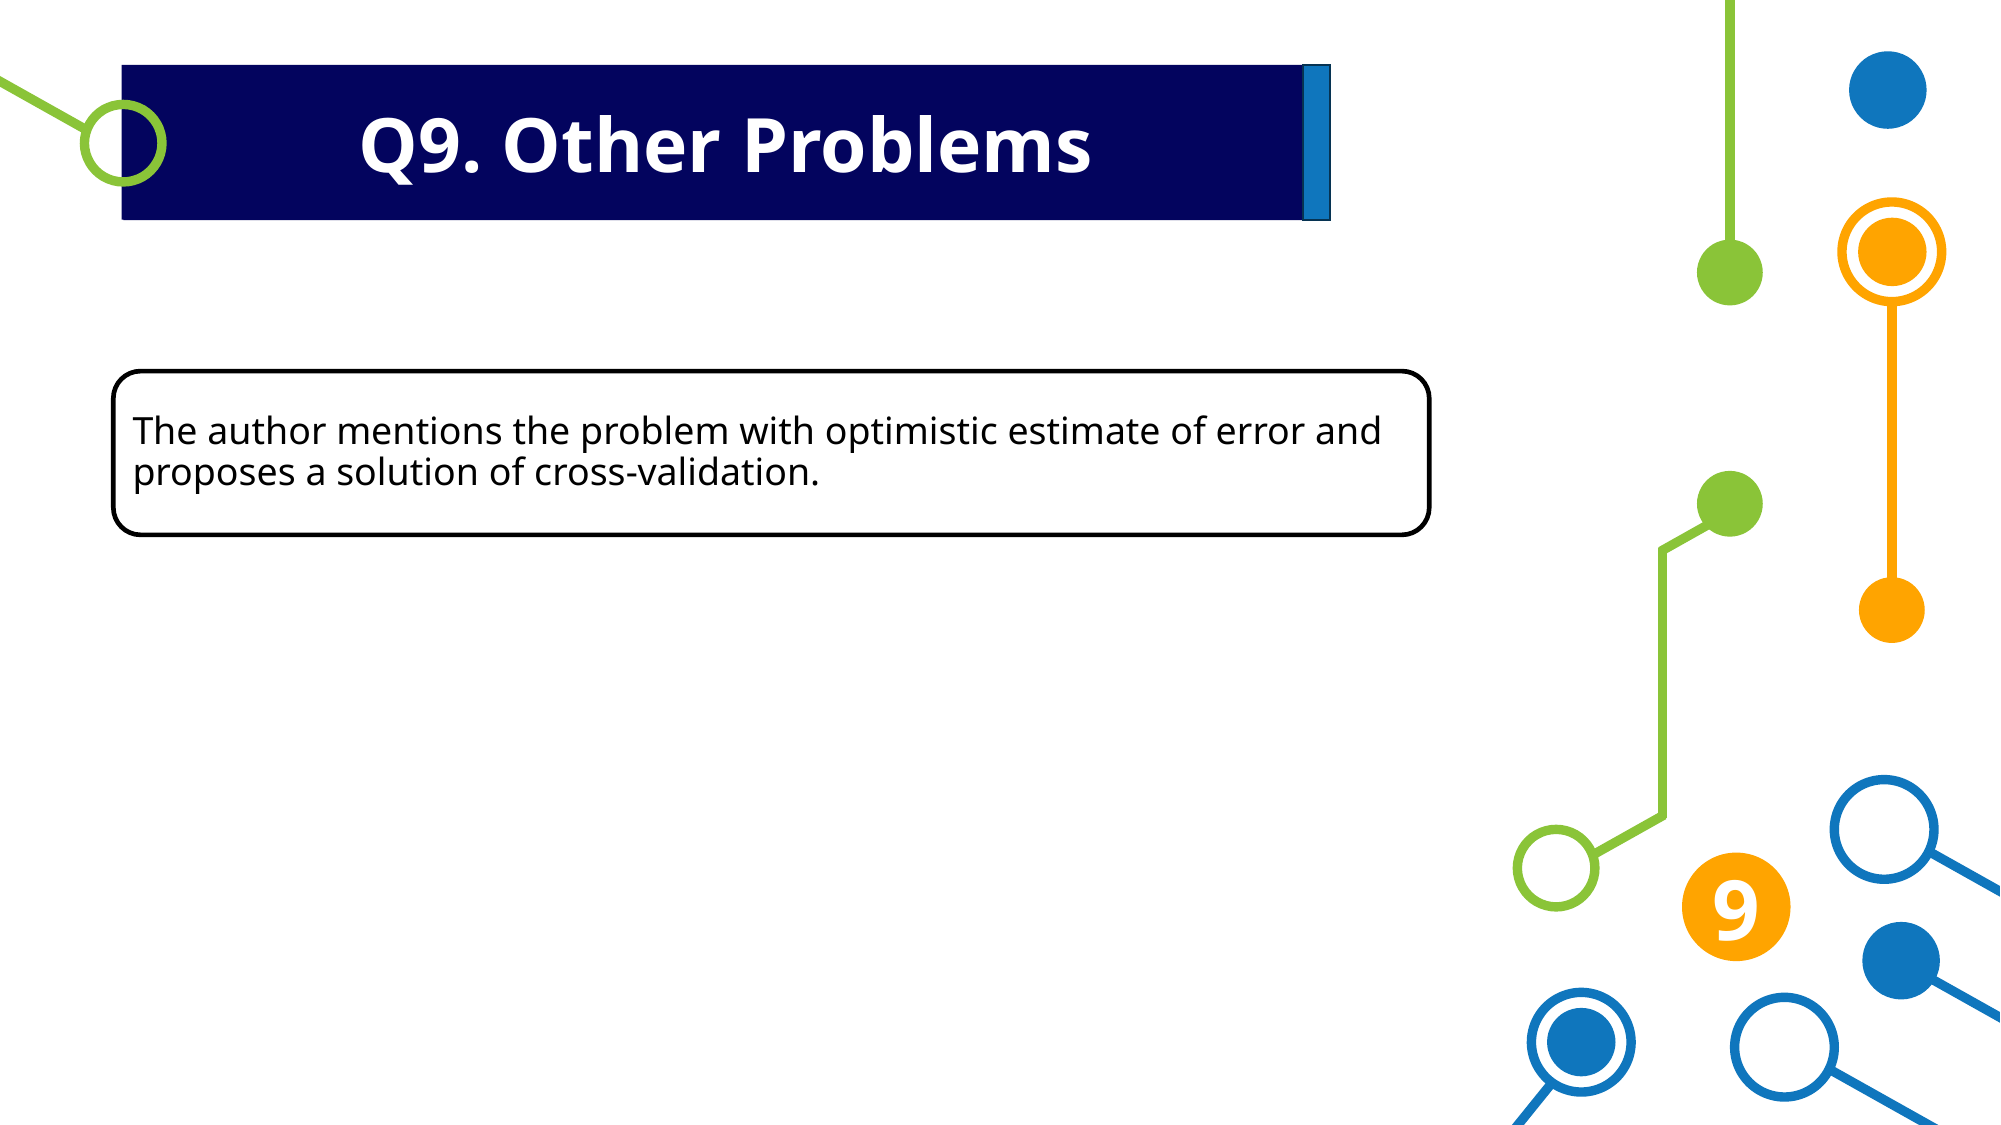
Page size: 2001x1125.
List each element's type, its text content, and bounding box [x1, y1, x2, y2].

text_box Q9. Other Problems [122, 64, 1302, 221]
text_box [1302, 64, 1331, 221]
text_box [1700, 243, 1760, 302]
text_box [1858, 217, 1927, 287]
text_box [1840, 200, 1943, 303]
text_box 9 [1680, 907, 1734, 963]
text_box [1734, 779, 2000, 1125]
text_box [83, 103, 164, 183]
text_box [1546, 1006, 1617, 1039]
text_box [0, 29, 90, 132]
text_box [1517, 475, 1759, 907]
text_box The author mentions the problem with optimistic estimate of error and proposes a solution of cross-validation. [112, 370, 1431, 536]
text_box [1374, 1039, 1671, 1125]
text_box [1862, 580, 1922, 640]
text_box [1848, 50, 1928, 130]
